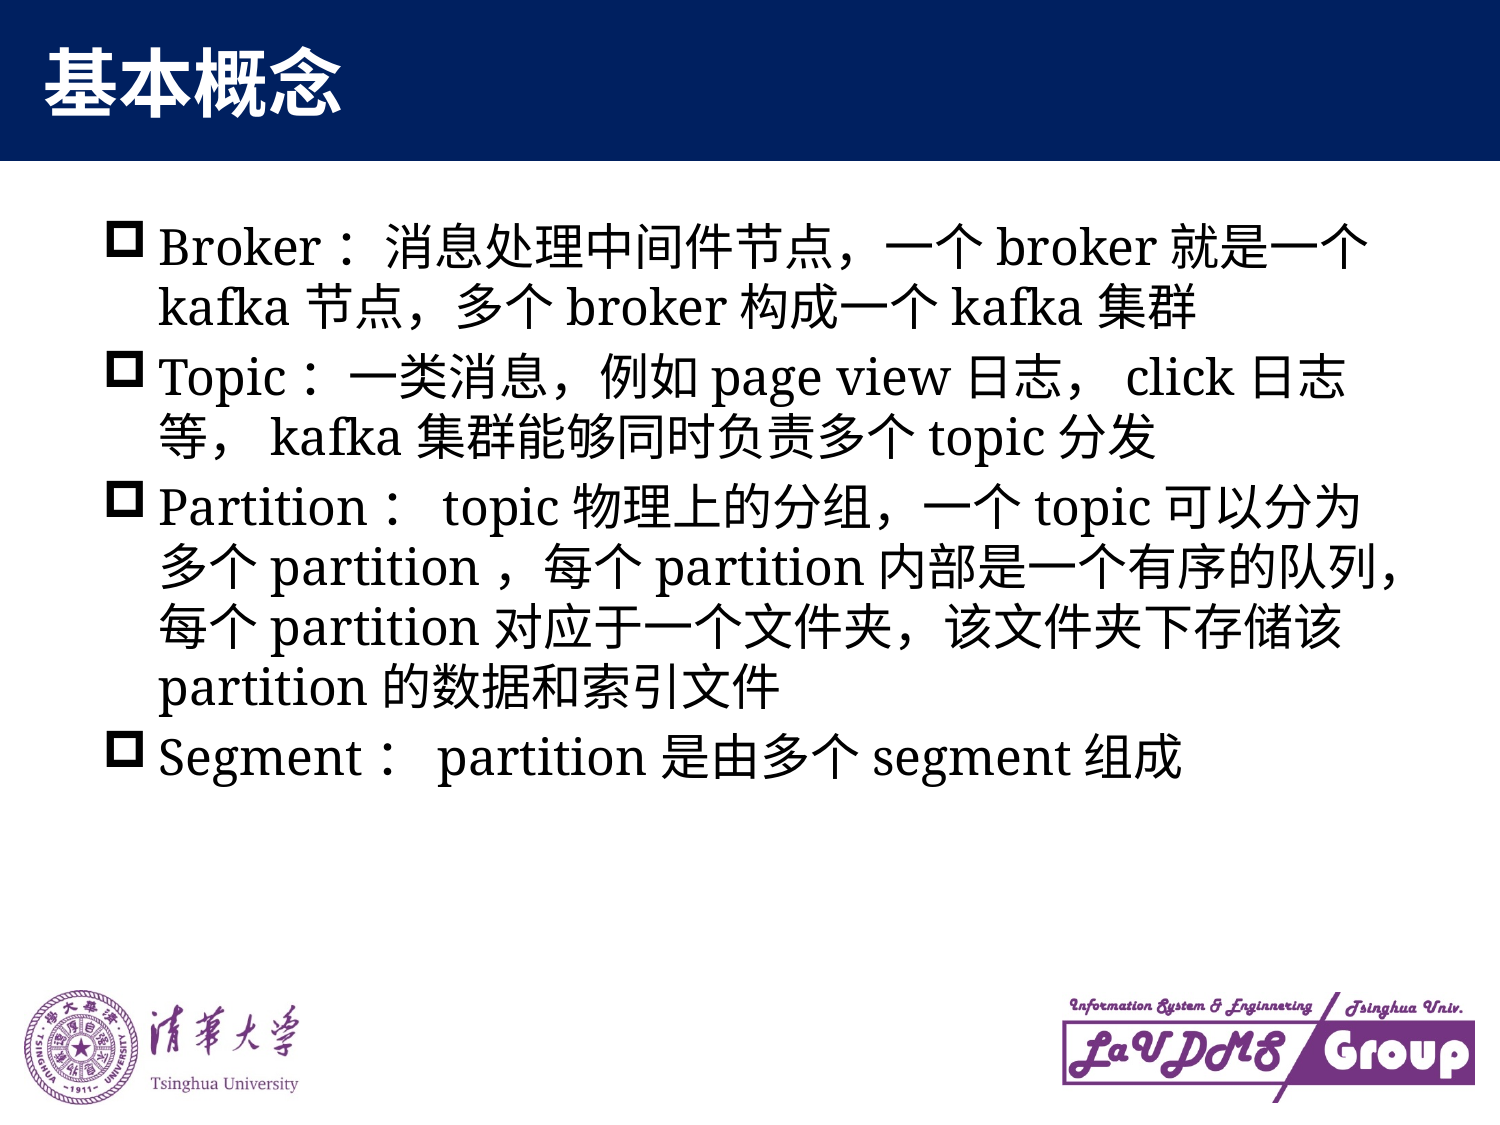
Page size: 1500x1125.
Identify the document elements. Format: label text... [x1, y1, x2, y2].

title 基本概念 [27, 24, 1476, 138]
list Broker：消息处理中间件节点，一个broker就是一个kafka节点，多个broker构成一个kafka集群 Topic：一类消息，例如page view日志，click日志等，kafka集群能够同时负责多个topic分发 Partition：topic物理上的分组，一个topic可以分为多个partition，每个partition内部是一个有序的队列，每个partition对应于一个文件夹，该文件夹下存储该partition的数据和索引文件 Segment：partition是由多个segment组成 [87, 207, 1401, 988]
picture [1062, 992, 1475, 1103]
picture [24, 990, 300, 1105]
